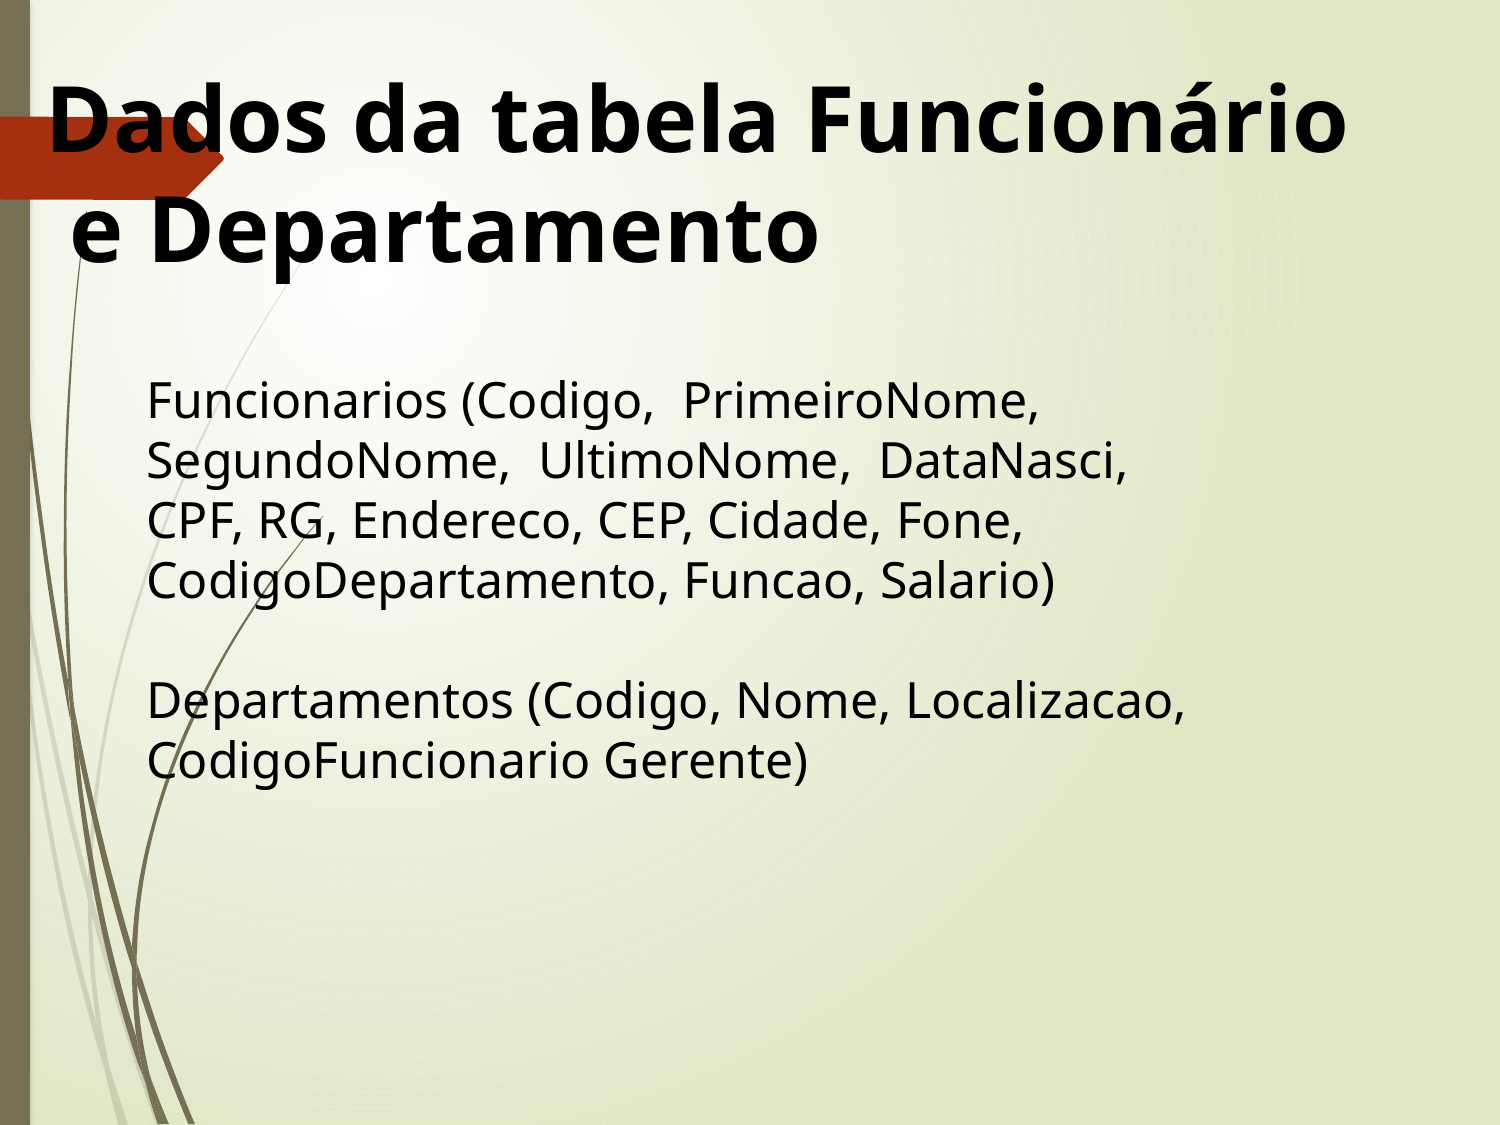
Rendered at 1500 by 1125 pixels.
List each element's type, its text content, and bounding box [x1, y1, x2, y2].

text_box Funcionarios (Codigo, PrimeiroNome, SegundoNome, UltimoNome, DataNasci, CPF, RG, Endereco, CEP, Cidade, Fone, CodigoDepartamento, Funcao, Salario) Departamentos (Codigo, Nome, Localizacao, CodigoFuncionario Gerente) [131, 361, 1231, 797]
text_box Dados da tabela Funcionário e Departamento [30, 53, 1365, 289]
